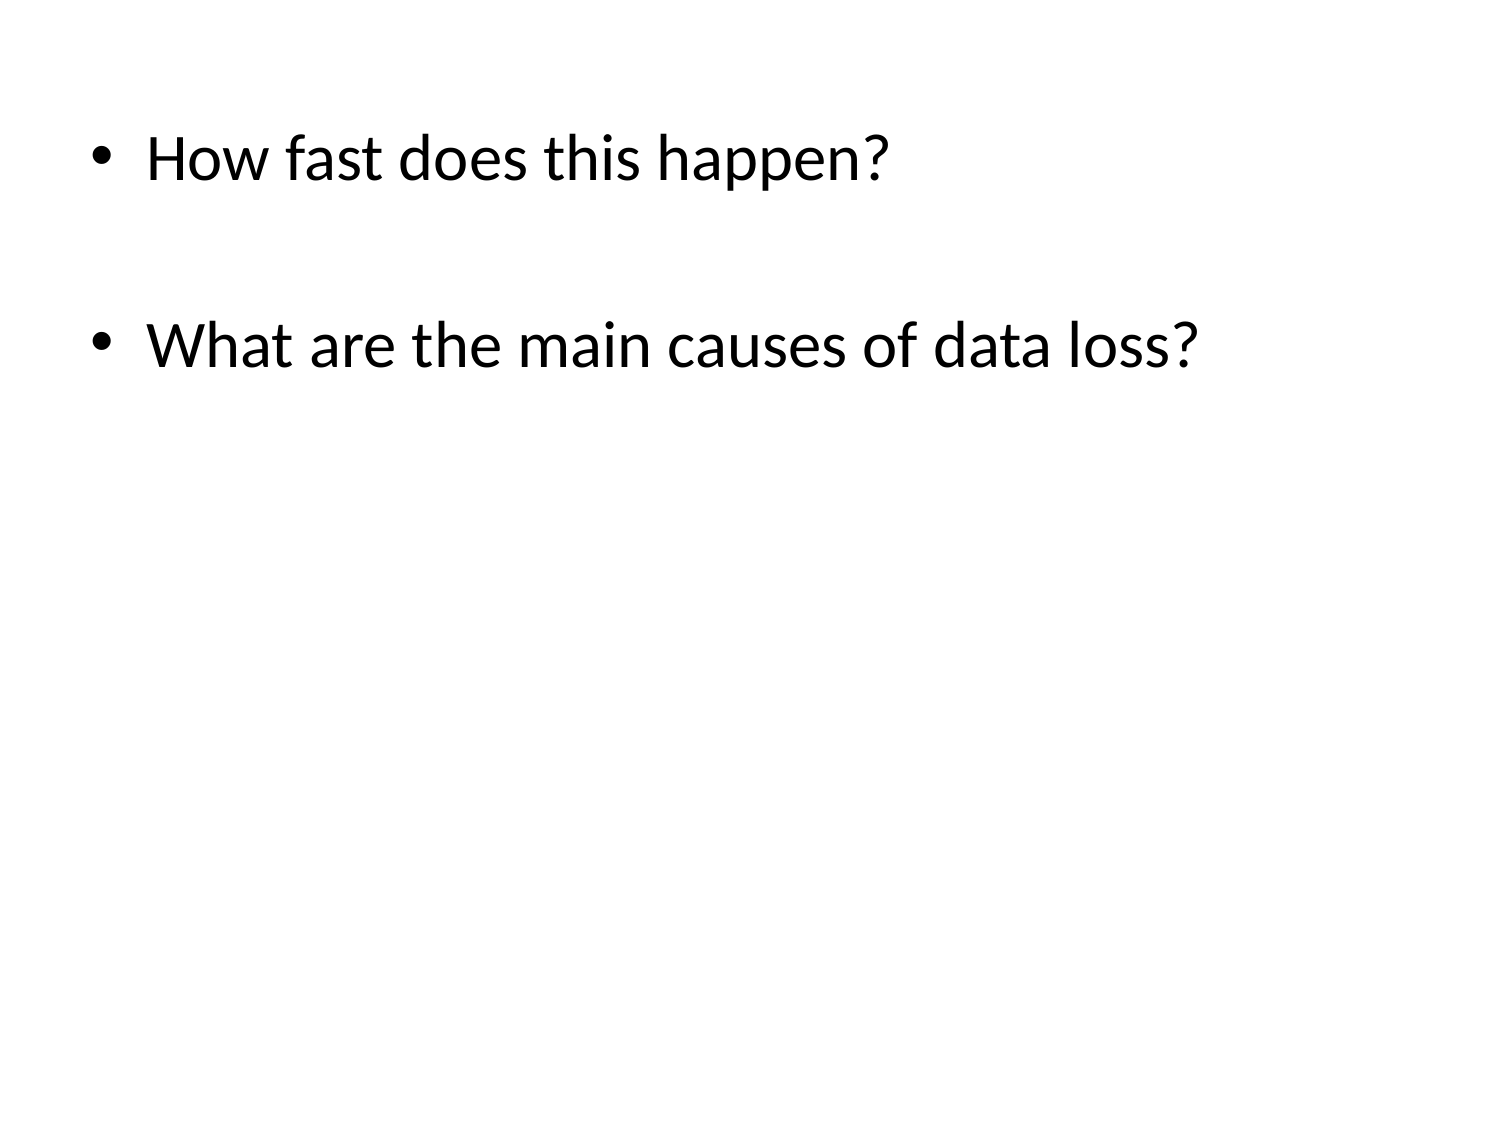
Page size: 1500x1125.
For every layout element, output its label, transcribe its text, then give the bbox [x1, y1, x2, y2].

list How fast does this happen? What are the main causes of data loss? [75, 106, 1425, 1005]
